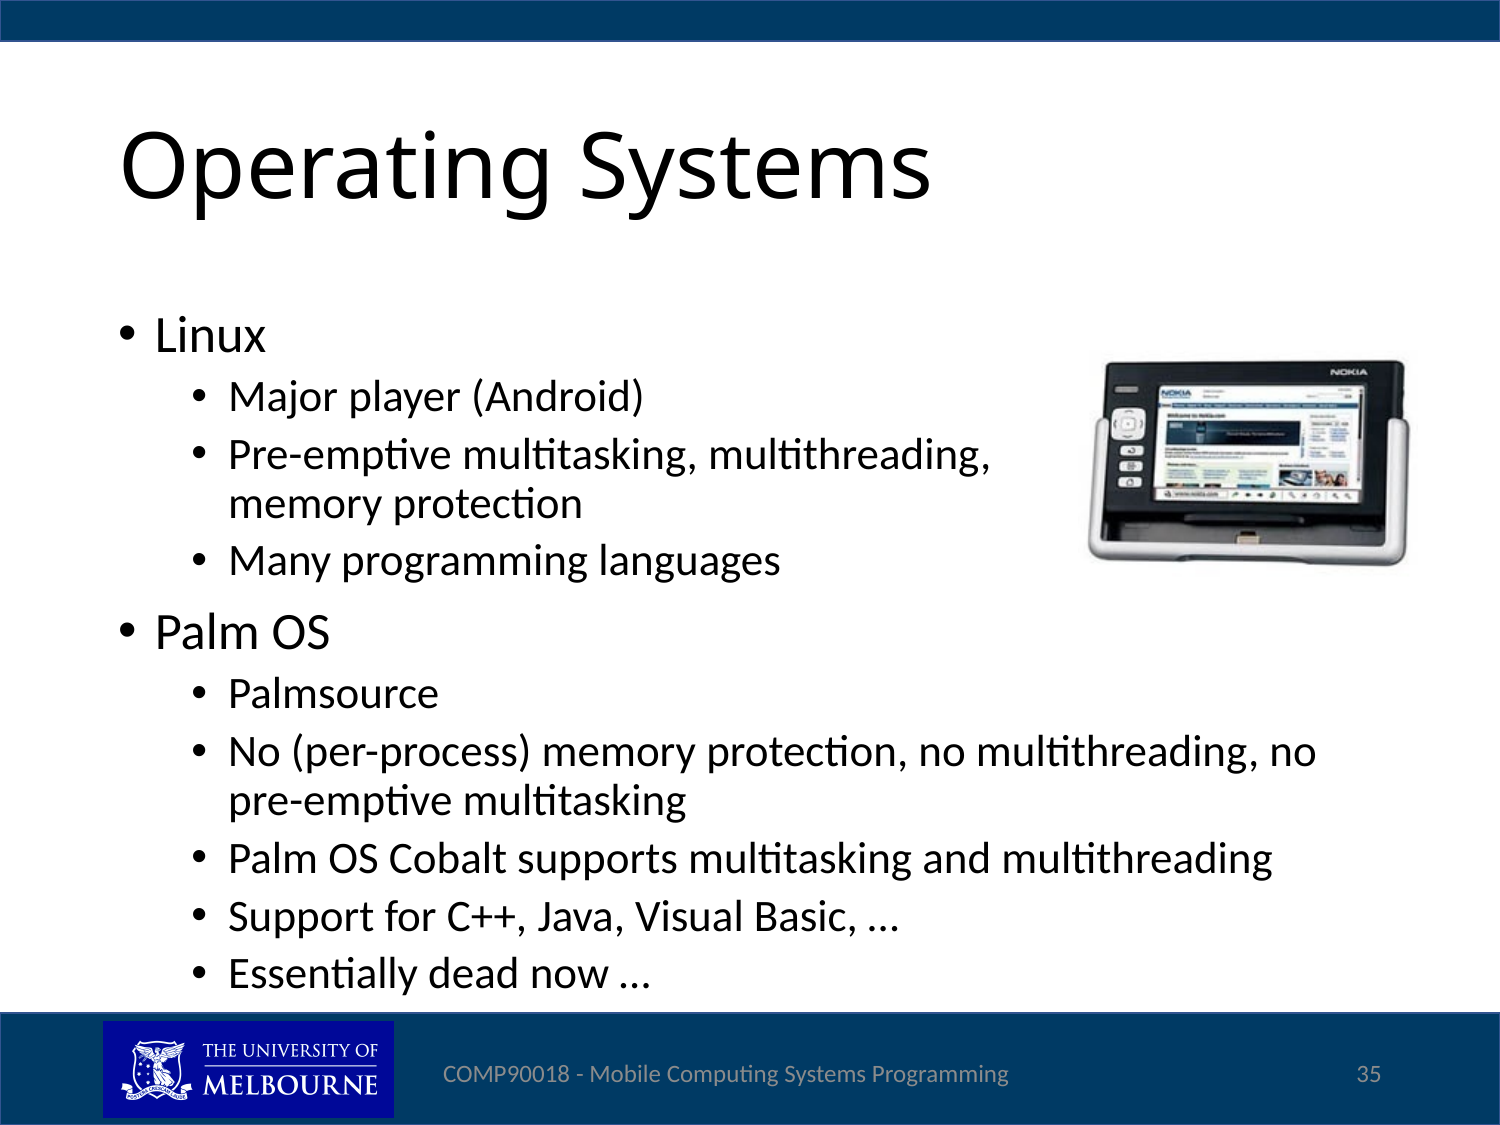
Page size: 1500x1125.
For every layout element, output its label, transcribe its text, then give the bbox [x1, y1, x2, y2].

picture [103, 1021, 394, 1118]
slide_number 35 [1059, 1042, 1397, 1103]
footer COMP90018 - Mobile Computing Systems Programming [393, 1042, 1059, 1103]
title Operating Systems [103, 59, 1397, 278]
picture [1078, 292, 1418, 633]
list Linux Major player (Android) Pre-emptive multitasking, multithreading, memory protection Many programming languages Palm OS Palmsource No (per-process) memory protection, no multithreading, no pre-emptive multitasking Palm OS Cobalt supports multitasking and multithreading Support for C++, Java, Visual Basic, … Essentially dead now … [103, 299, 1397, 1014]
